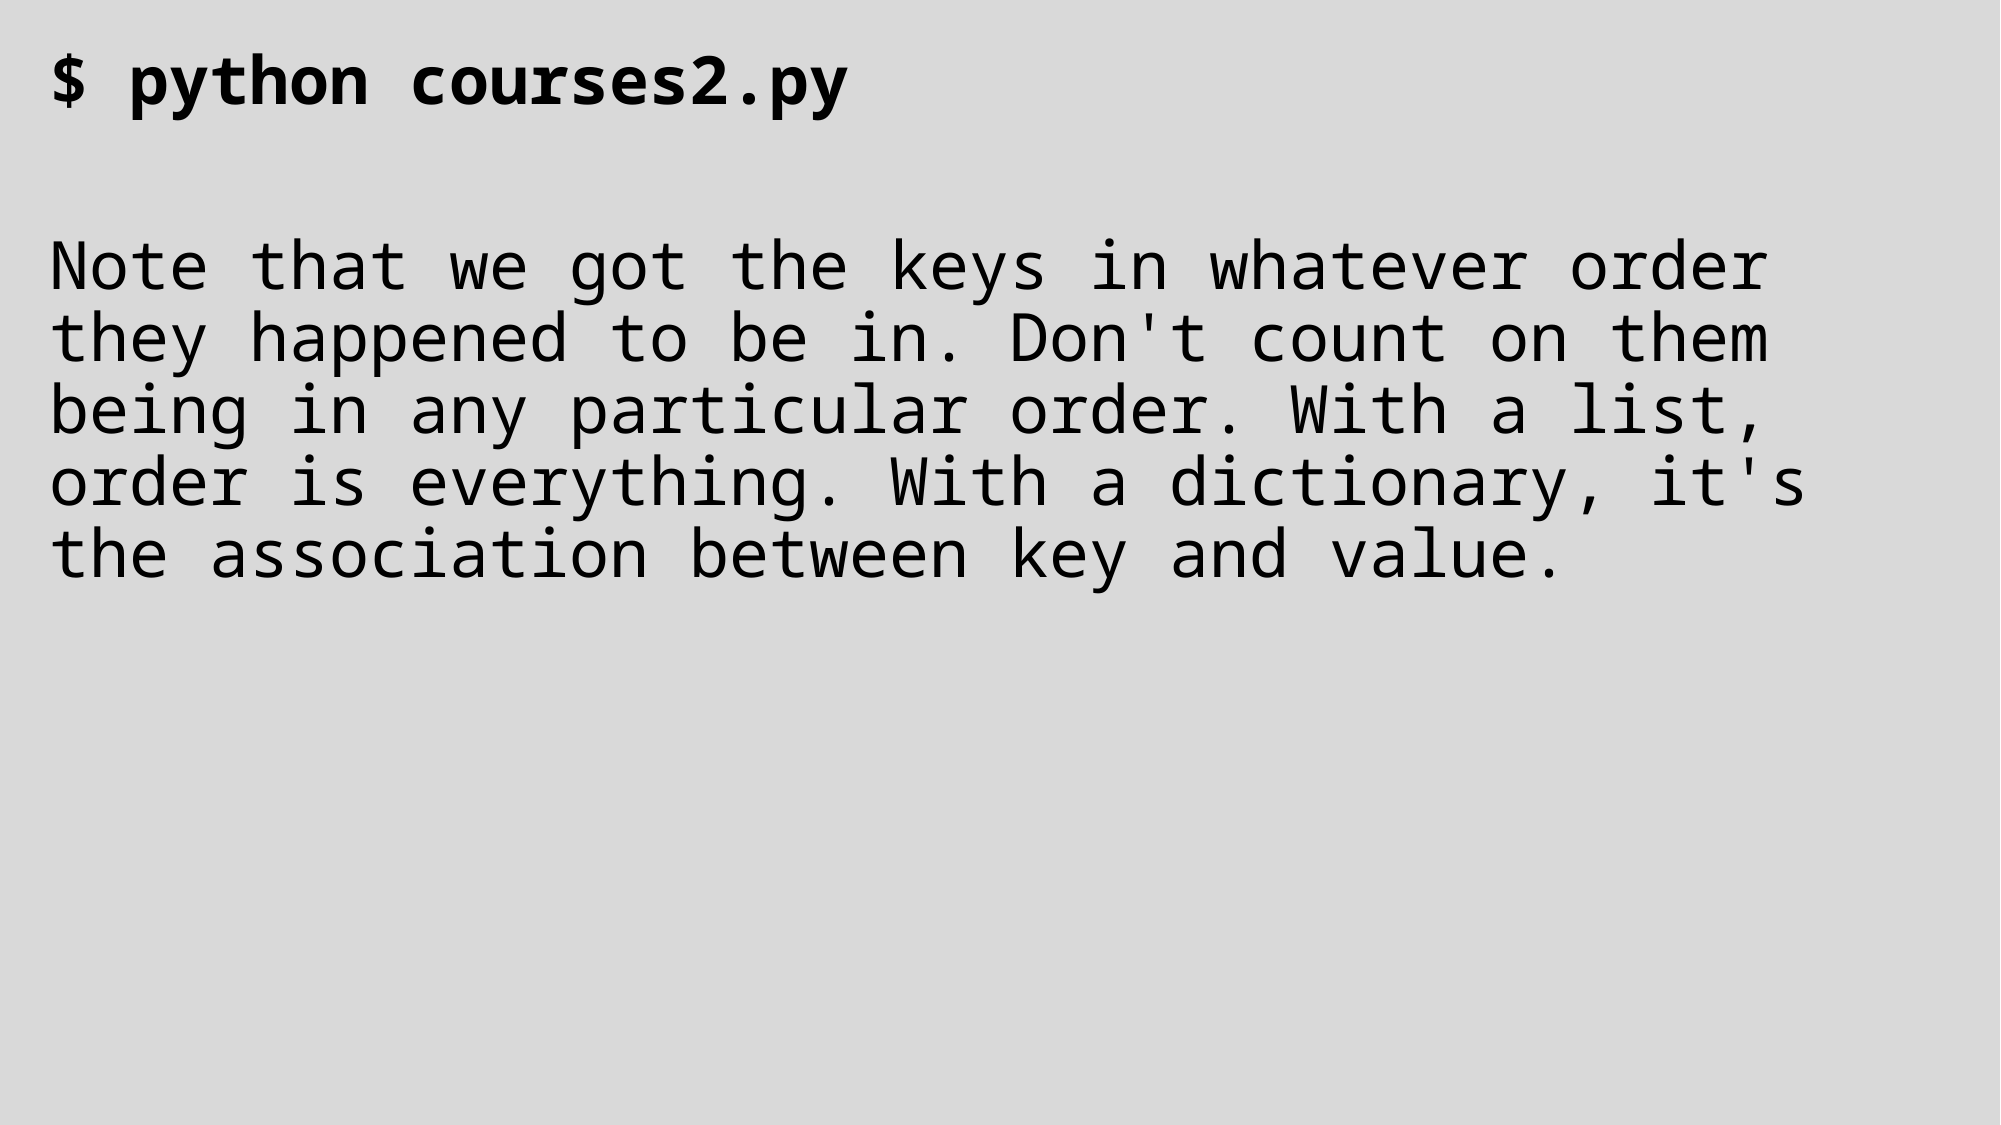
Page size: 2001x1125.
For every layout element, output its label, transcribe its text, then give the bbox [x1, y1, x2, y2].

list $ python courses2.py Note that we got the keys in whatever order they happened to be in. Don't count on them being in any particular order. With a list, order is everything. With a dictionary, it's the association between key and value. [34, 39, 1972, 1103]
